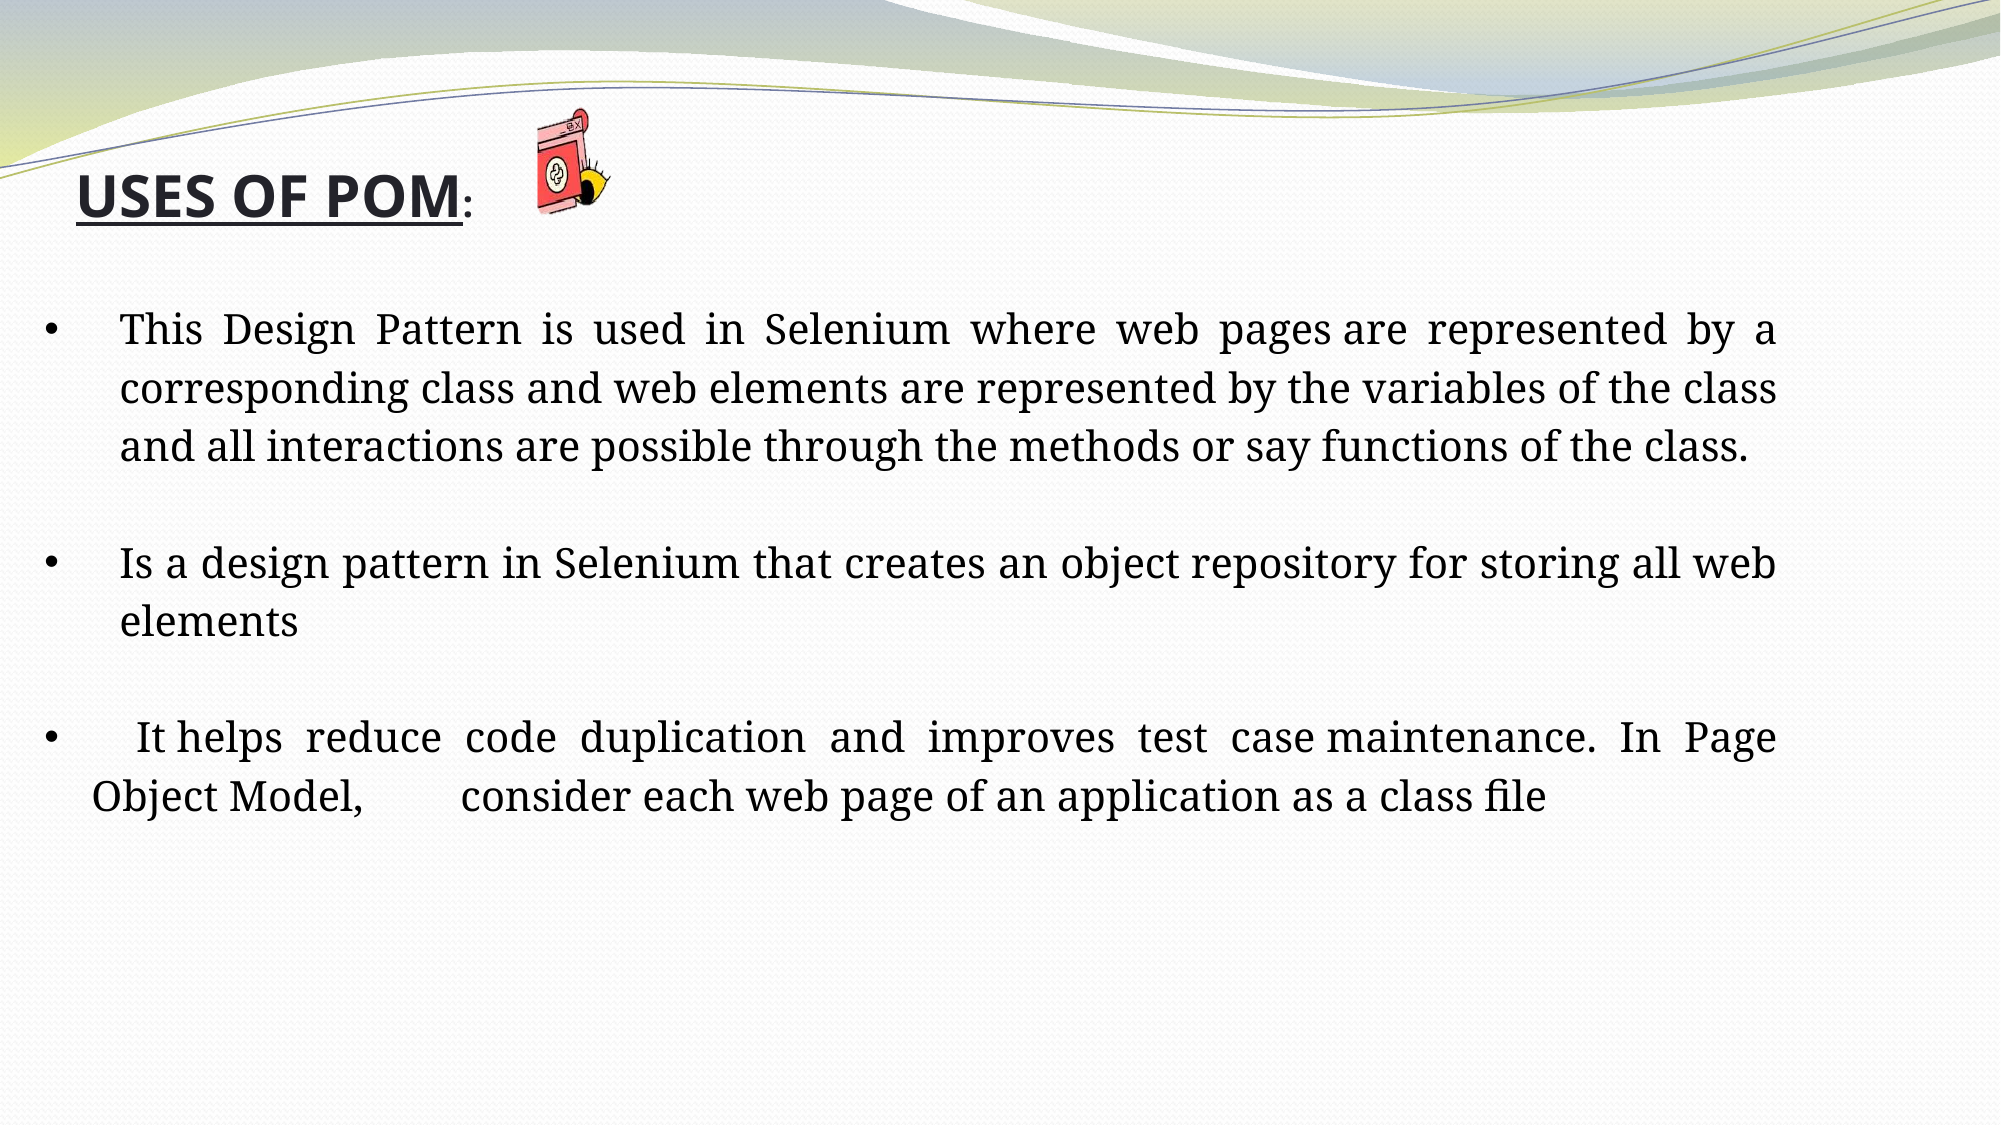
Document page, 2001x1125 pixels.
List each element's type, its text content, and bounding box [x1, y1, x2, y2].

picture [518, 54, 711, 234]
text_box USES OF POM: [717, 84, 1449, 229]
text_box This Design Pattern is used in Selenium where web pages are represented by a corresponding class and web elements are represented by the variables of the class and all interactions are possible through the methods or say functions of the class. Is a design pattern in Selenium that creates an object repository for storing all web elements It helps reduce code duplication and improves test case maintenance. In Page Object Model, consider each web page of an application as a class file [29, 229, 1793, 886]
text_box USES OF POM: [60, 84, 511, 229]
